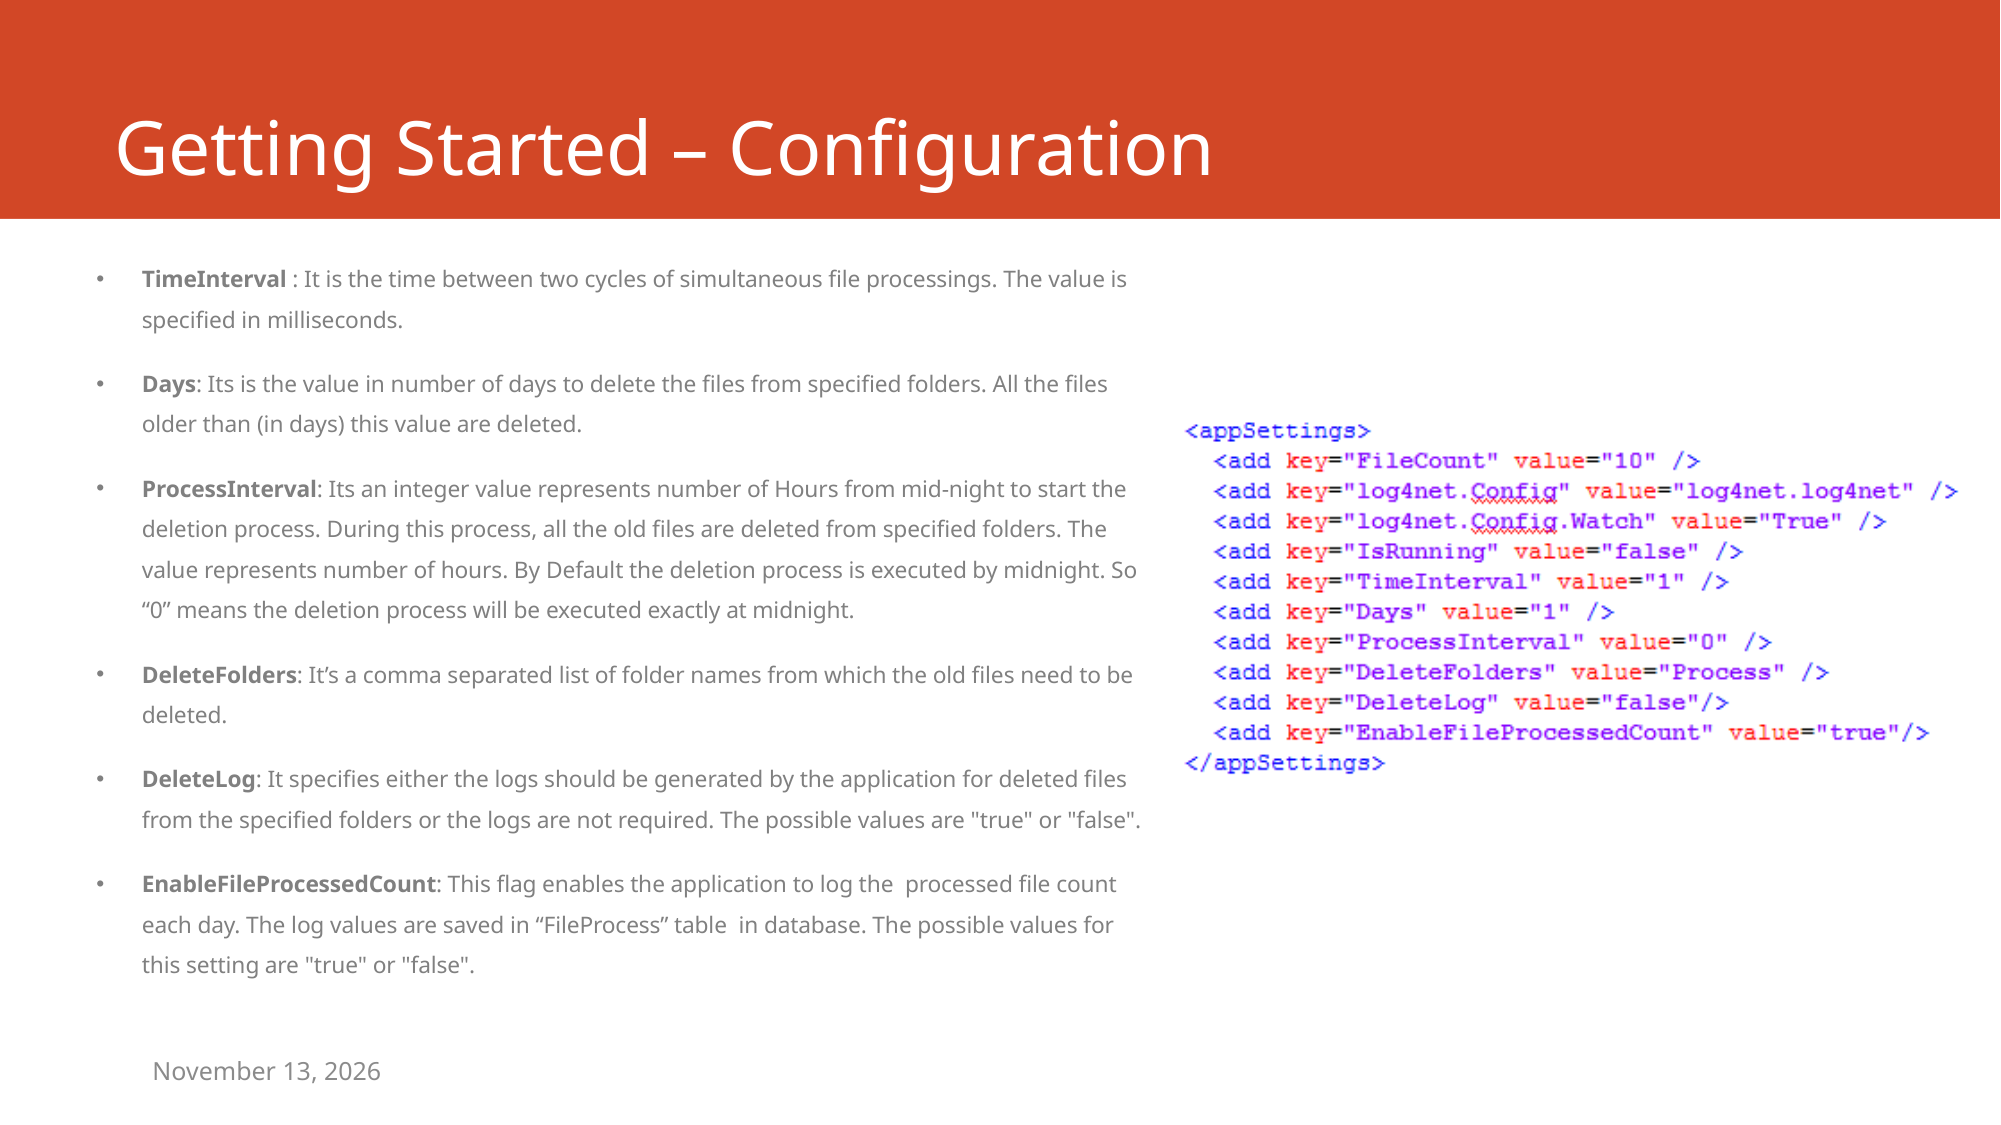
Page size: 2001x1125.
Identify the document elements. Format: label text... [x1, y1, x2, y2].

title Getting Started – Configuration [99, 0, 1863, 199]
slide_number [137, 1042, 675, 1103]
list TimeInterval : It is the time between two cycles of simultaneous file processings. The value is specified in milliseconds. Days: Its is the value in number of days to delete the files from specified folders. All the files older than (in days) this value are deleted. ProcessInterval: Its an integer value represents number of Hours from mid-night to start the deletion process. During this process, all the old files are deleted from specified folders. The value represents number of hours. By Default the deletion process is executed by midnight. So “0” means the deletion process will be executed exactly at midnight. DeleteFolders: It’s a comma separated list of folder names from which the old files need to be deleted. DeleteLog: It specifies either the logs should be generated by the application for deleted files from the specified folders or the logs are not required. The possible values are "true" or "false". EnableFileProcessedCount: This flag enables the application to log the processed file count each day. The log values are saved in “FileProcess” table in database. The possible values for this setting are "true" or "false". [81, 243, 1170, 1014]
picture [1169, 408, 1978, 776]
